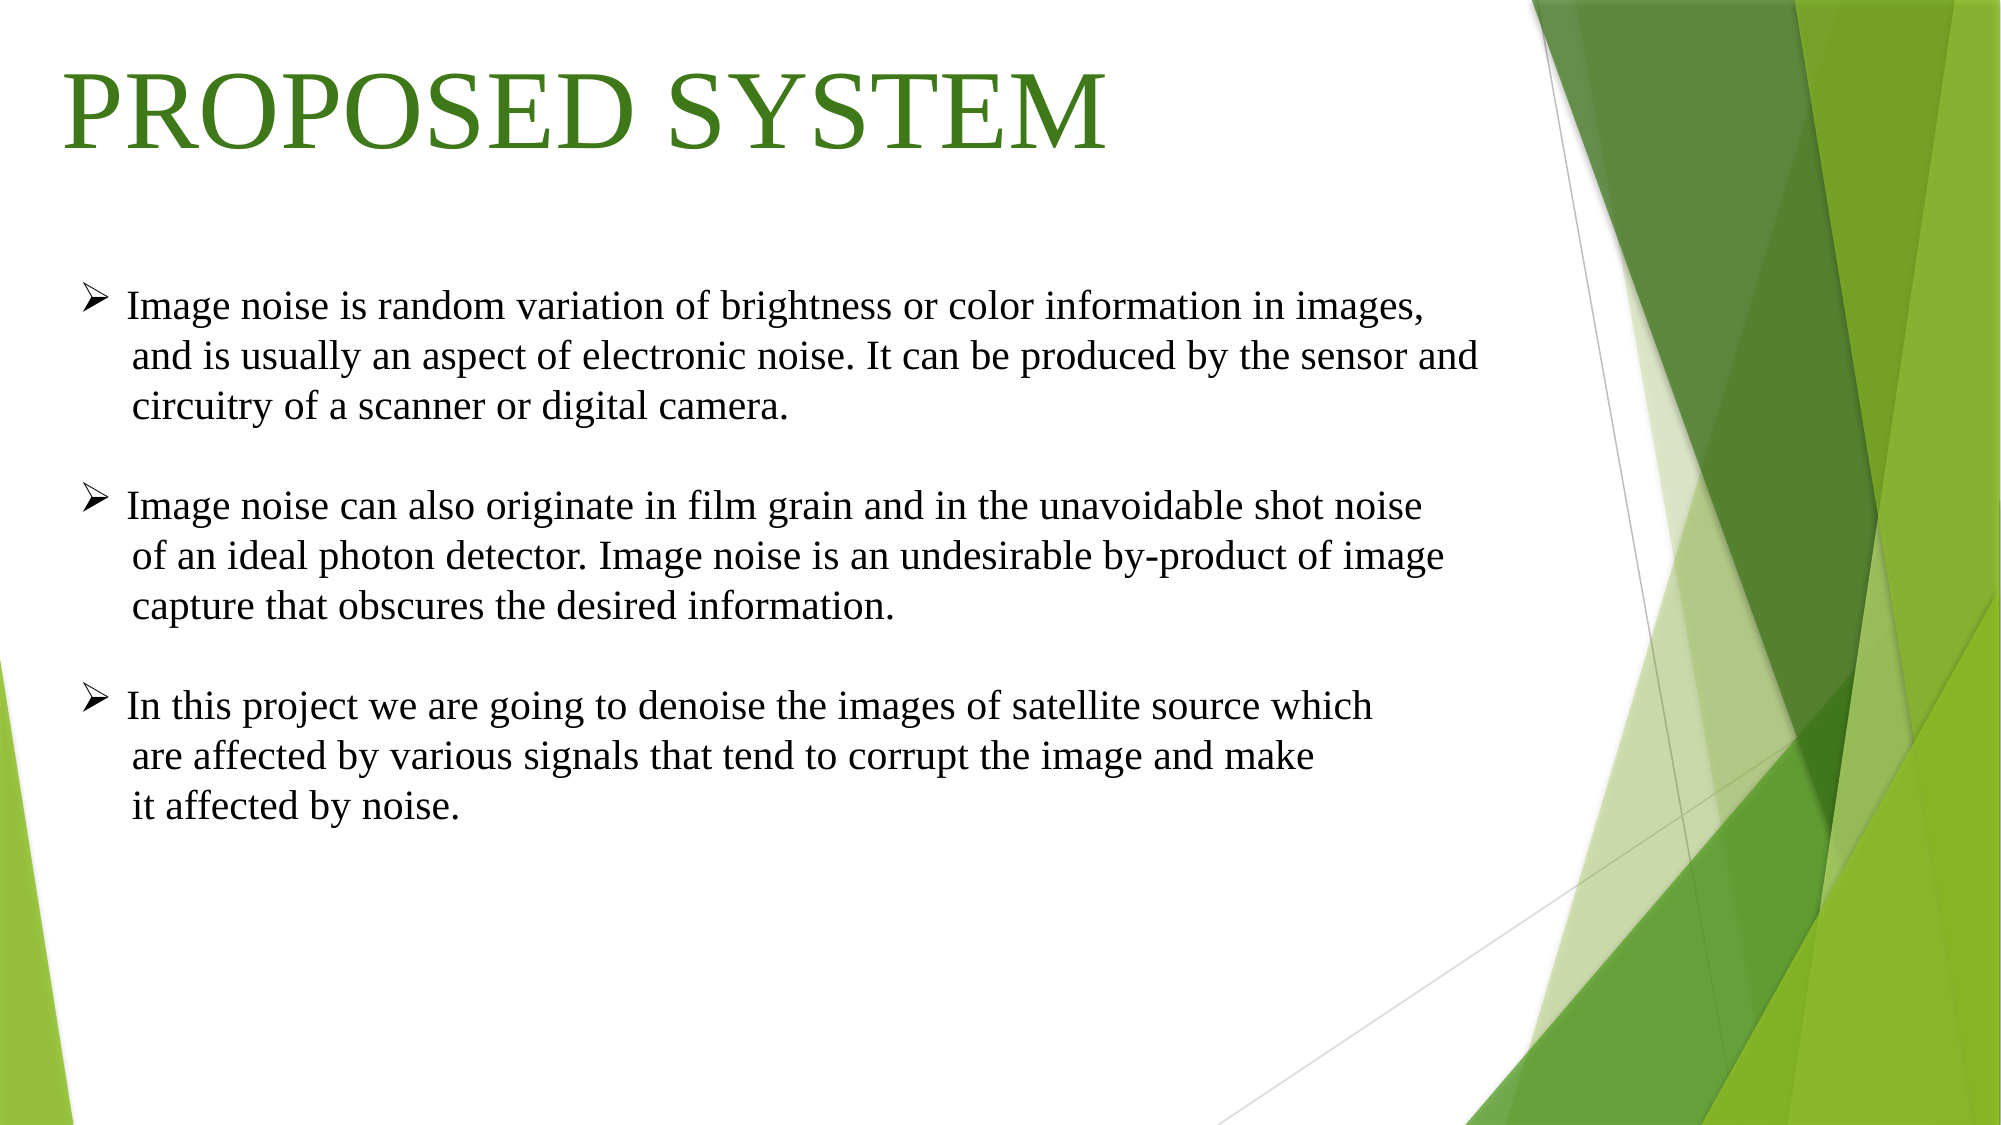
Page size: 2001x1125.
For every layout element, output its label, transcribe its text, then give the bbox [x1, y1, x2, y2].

text_box Image noise is random variation of brightness or color information in images, and is usually an aspect of electronic noise. It can be produced by the sensor and circuitry of a scanner or digital camera. Image noise can also originate in film grain and in the unavoidable shot noise of an ideal photon detector. Image noise is an undesirable by-product of image capture that obscures the desired information. In this project we are going to denoise the images of satellite source which are affected by various signals that tend to corrupt the image and make it affected by noise. [64, 270, 1506, 836]
text_box PROPOSED SYSTEM [46, 28, 1124, 179]
